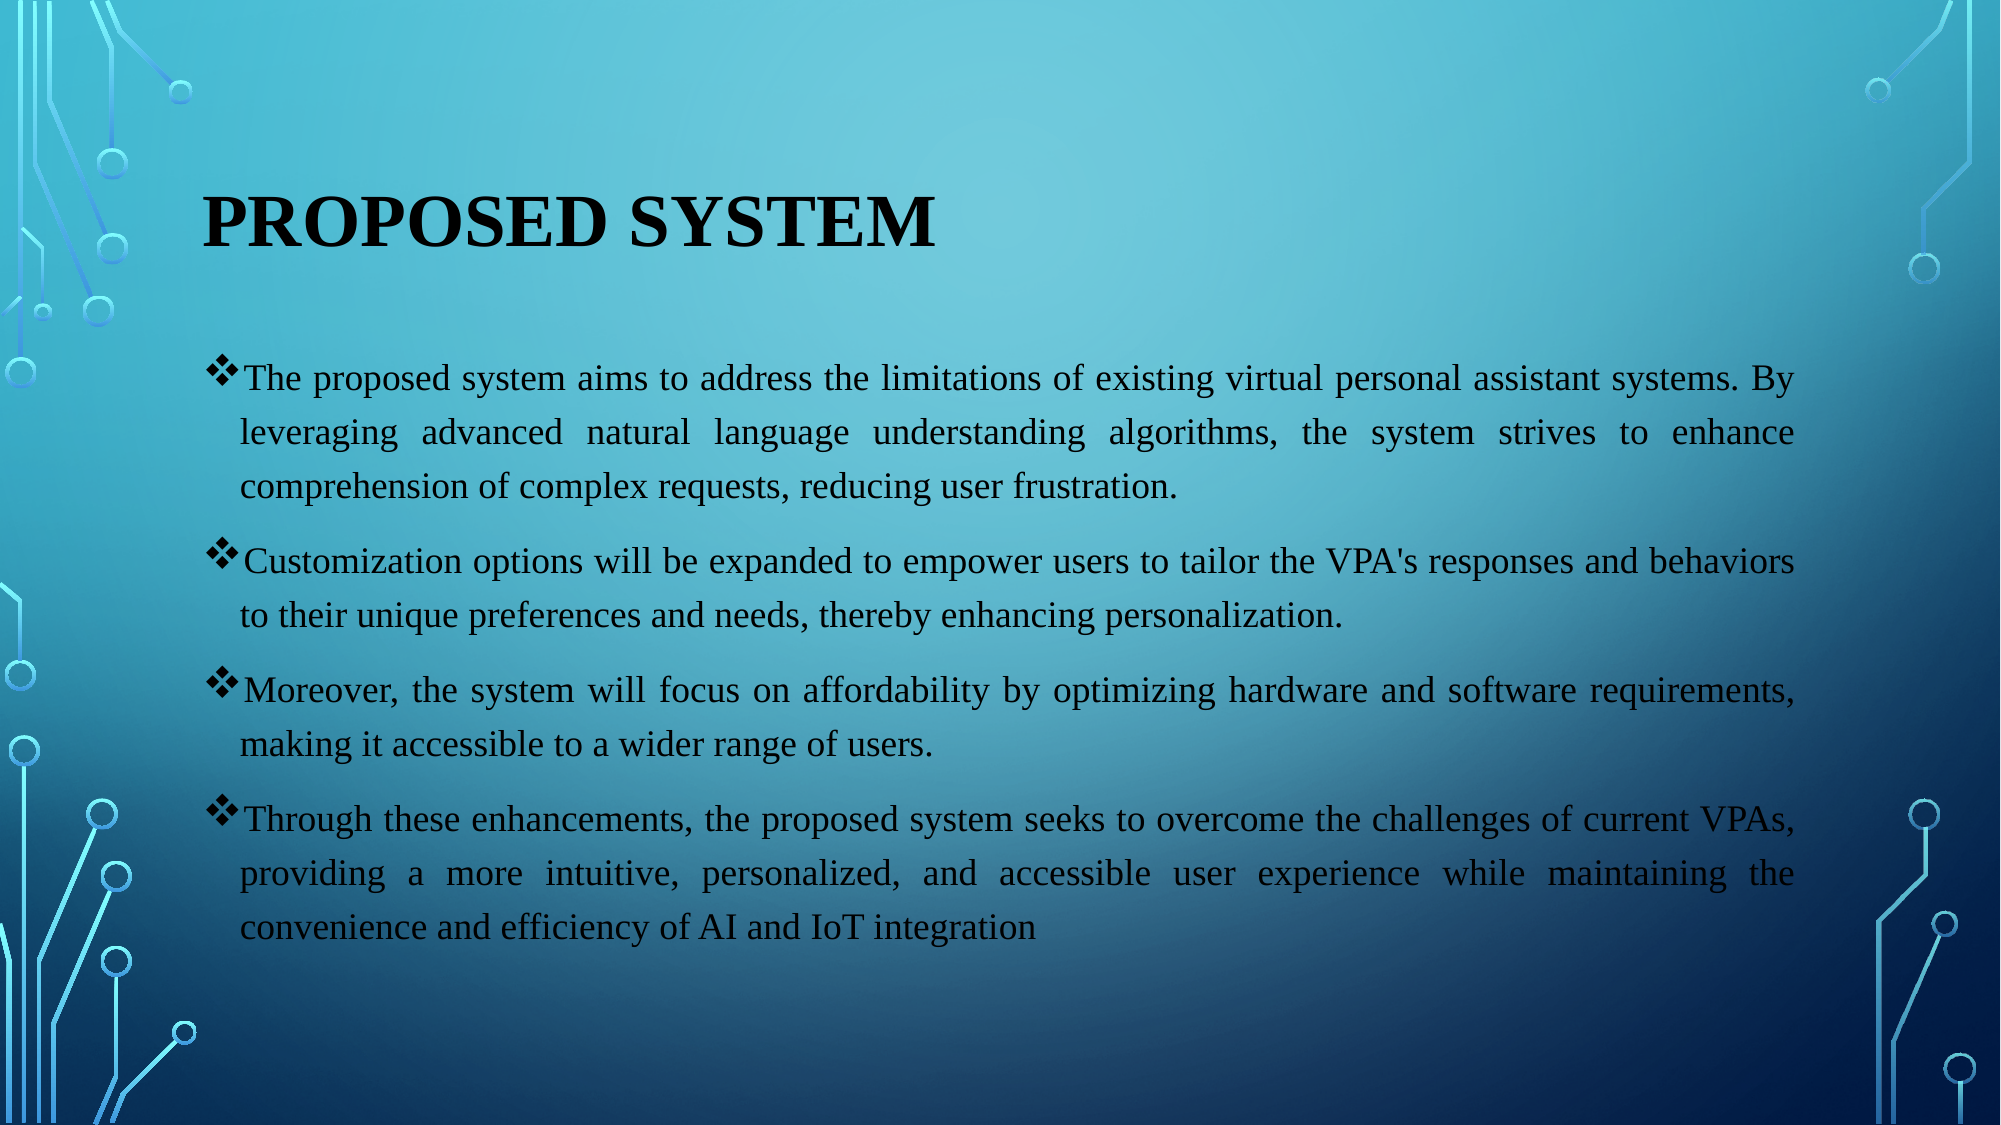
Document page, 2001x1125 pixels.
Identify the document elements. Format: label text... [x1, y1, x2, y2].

title PROPOSED SYSTEM [187, 101, 1813, 336]
list The proposed system aims to address the limitations of existing virtual personal assistant systems. By leveraging advanced natural language understanding algorithms, the system strives to enhance comprehension of complex requests, reducing user frustration. Customization options will be expanded to empower users to tailor the VPA's responses and behaviors to their unique preferences and needs, thereby enhancing personalization. Moreover, the system will focus on affordability by optimizing hardware and software requirements, making it accessible to a wider range of users. Through these enhancements, the proposed system seeks to overcome the challenges of current VPAs, providing a more intuitive, personalized, and accessible user experience while maintaining the convenience and efficiency of AI and IoT integration [187, 336, 1813, 918]
